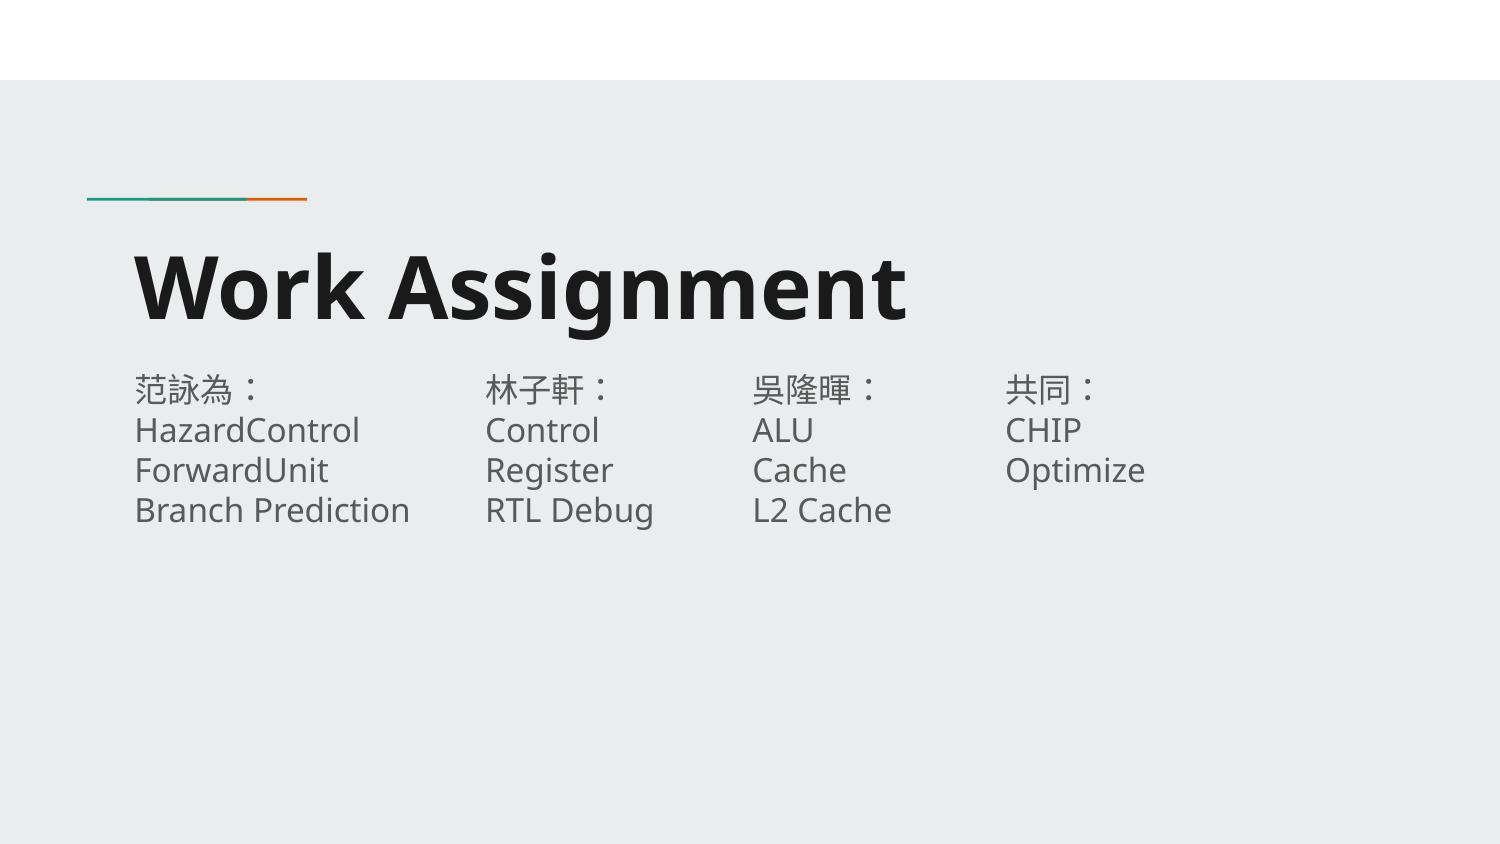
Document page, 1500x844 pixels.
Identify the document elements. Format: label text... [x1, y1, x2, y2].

title Work Assignment [119, 216, 1381, 490]
subtitle 范詠為： HazardControl ForwardUnit Branch Prediction [119, 354, 505, 803]
text_box 共同： CHIP Optimize [990, 354, 1244, 505]
text_box 林子軒： Control Register RTL Debug [470, 354, 737, 545]
text_box 吳隆暉： ALU Cache L2 Cache [737, 354, 991, 545]
